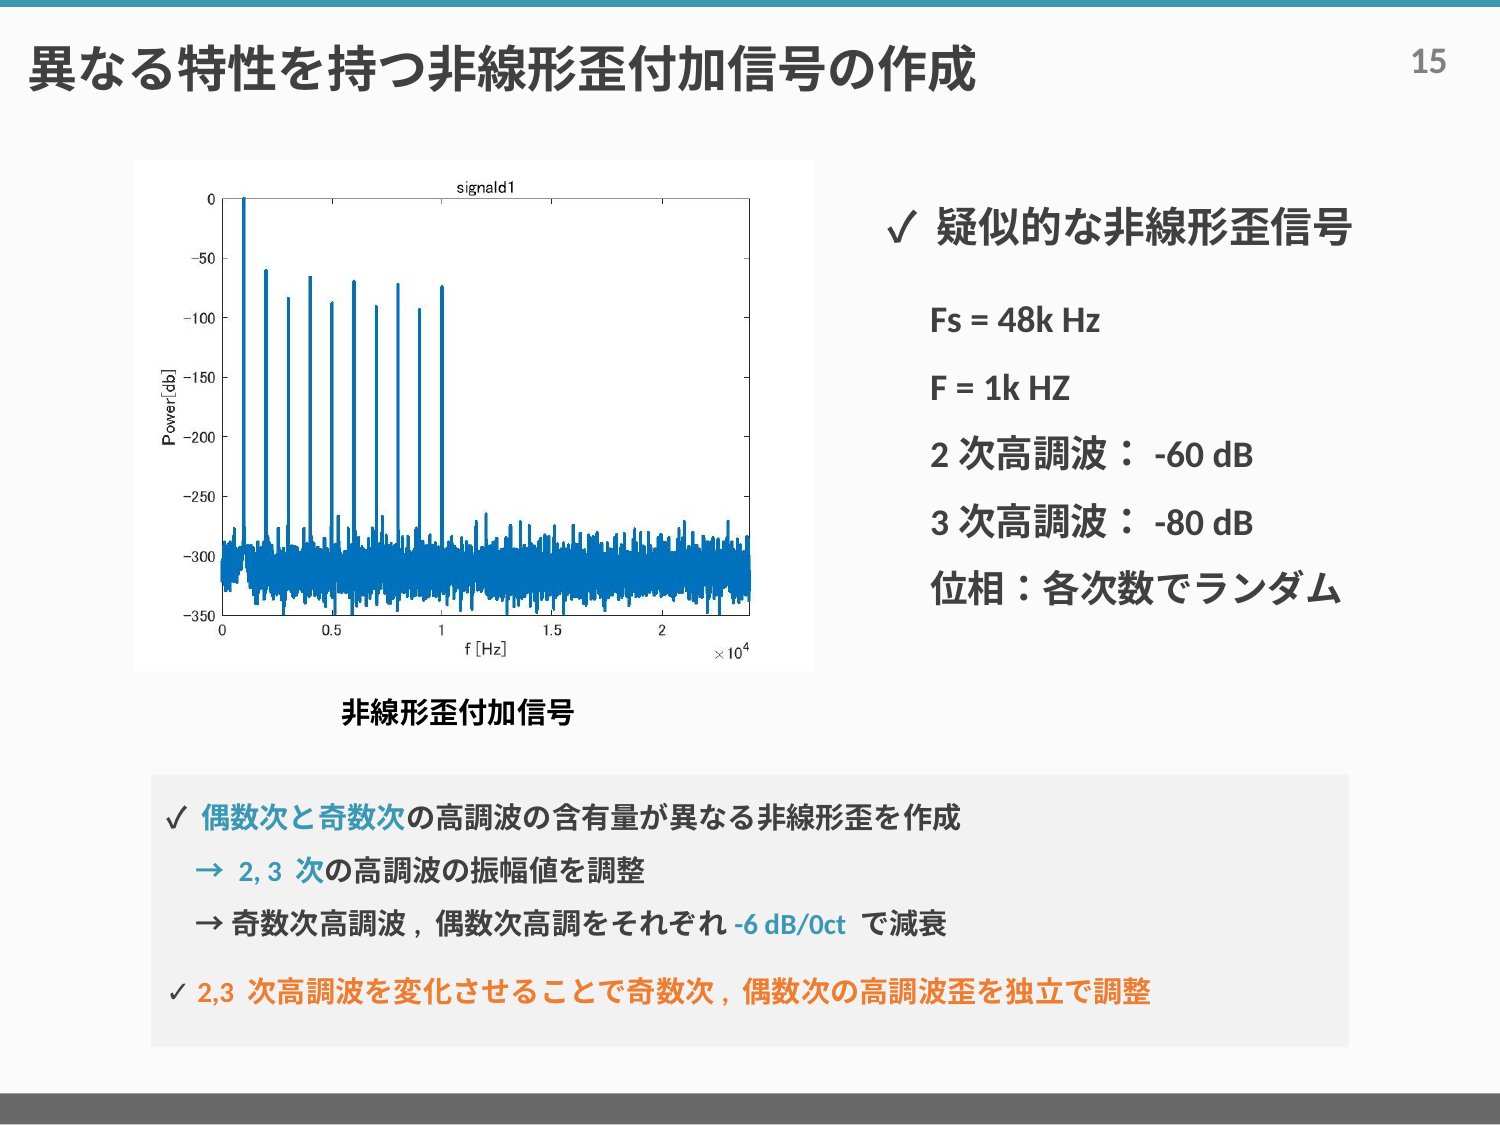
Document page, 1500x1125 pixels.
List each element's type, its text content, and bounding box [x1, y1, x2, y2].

slide_number 15 [1395, 28, 1474, 90]
text_box 非線形歪付加信号 [245, 687, 673, 738]
title 異なる特性を持つ非線形歪付加信号の作成 [12, 12, 1079, 106]
picture [133, 160, 814, 671]
text_box Fs = 48k Hz F = 1k HZ 2次高調波：-60 dB 3次高調波：-80 dB 位相：各次数でランダム [915, 265, 1474, 618]
text_box ✓ 偶数次と奇数次の高調波の含有量が異なる非線形歪を作成 → 2, 3 次の高調波の振幅値を調整 → 奇数次高調波, 偶数次高調をそれぞれ-6 dB/0ct で減衰 ✓ 2,3 次高調波を変化させることで奇数次, 偶数次の高調波歪を独立で調整 [151, 774, 1349, 1048]
text_box ✓ 疑似的な非線形歪信号 [872, 193, 1431, 259]
